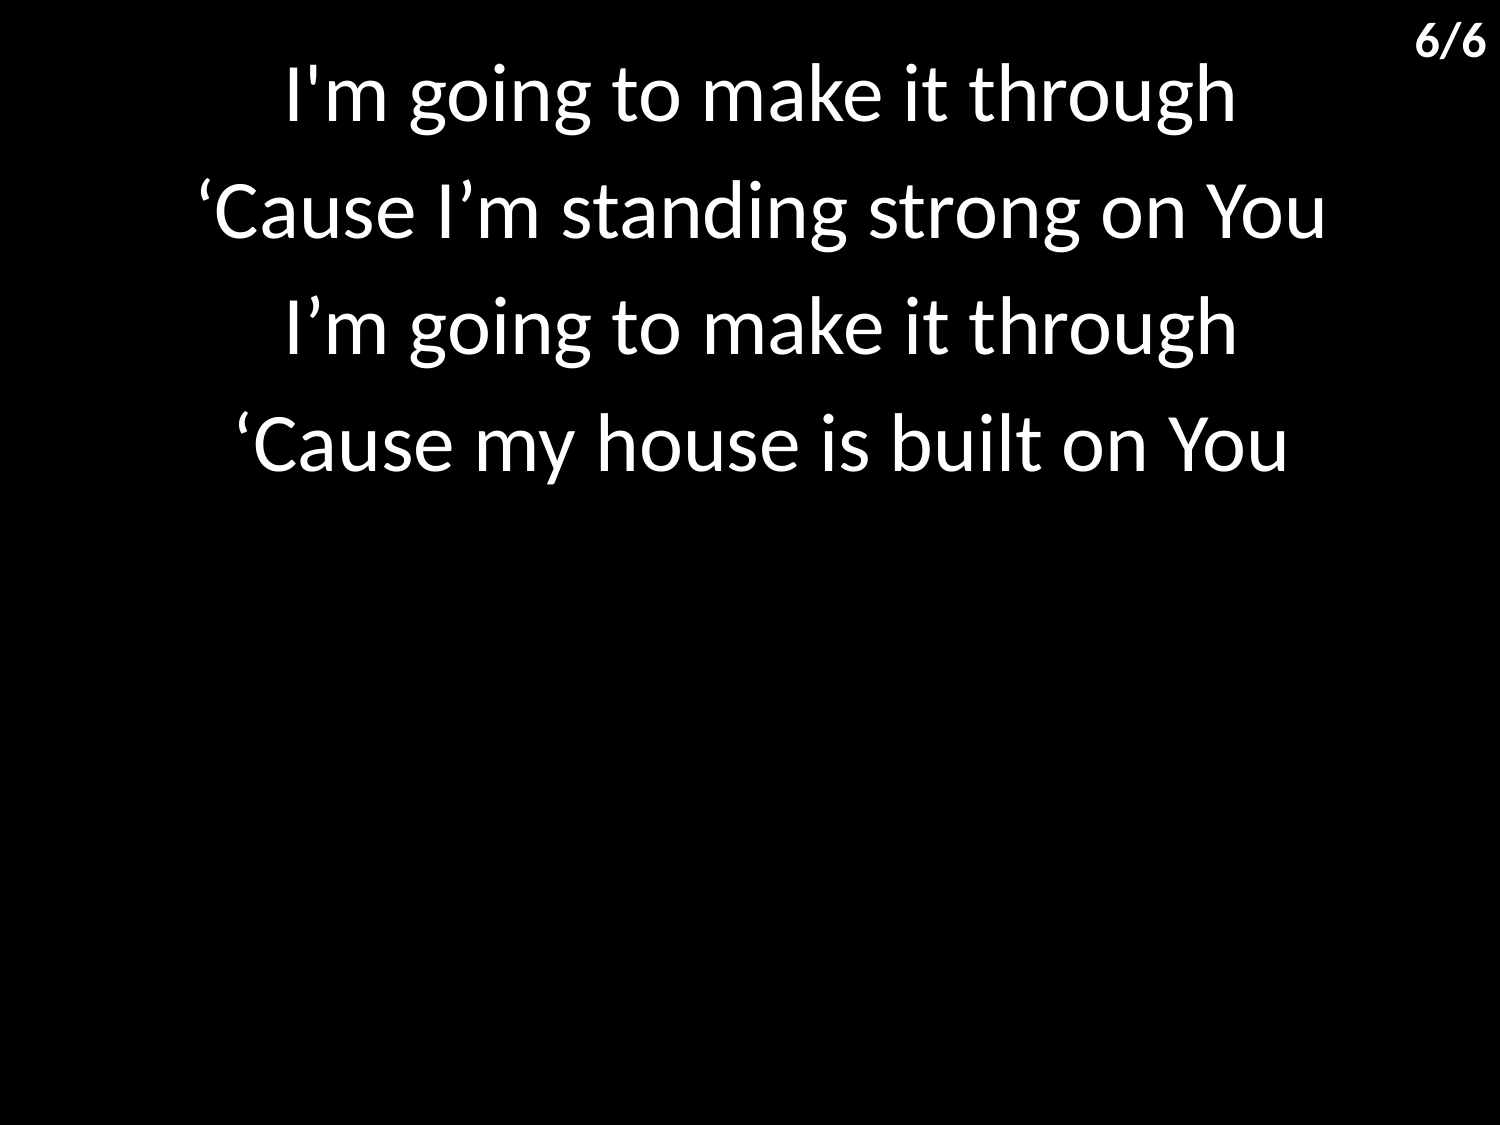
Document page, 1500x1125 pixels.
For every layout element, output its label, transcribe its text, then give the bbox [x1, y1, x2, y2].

subtitle I'm going to make it through ‘Cause I’m standing strong on You I’m going to make it through ‘Cause my house is built on You [53, 30, 1471, 1094]
text_box 6/6 [1399, 0, 1500, 75]
